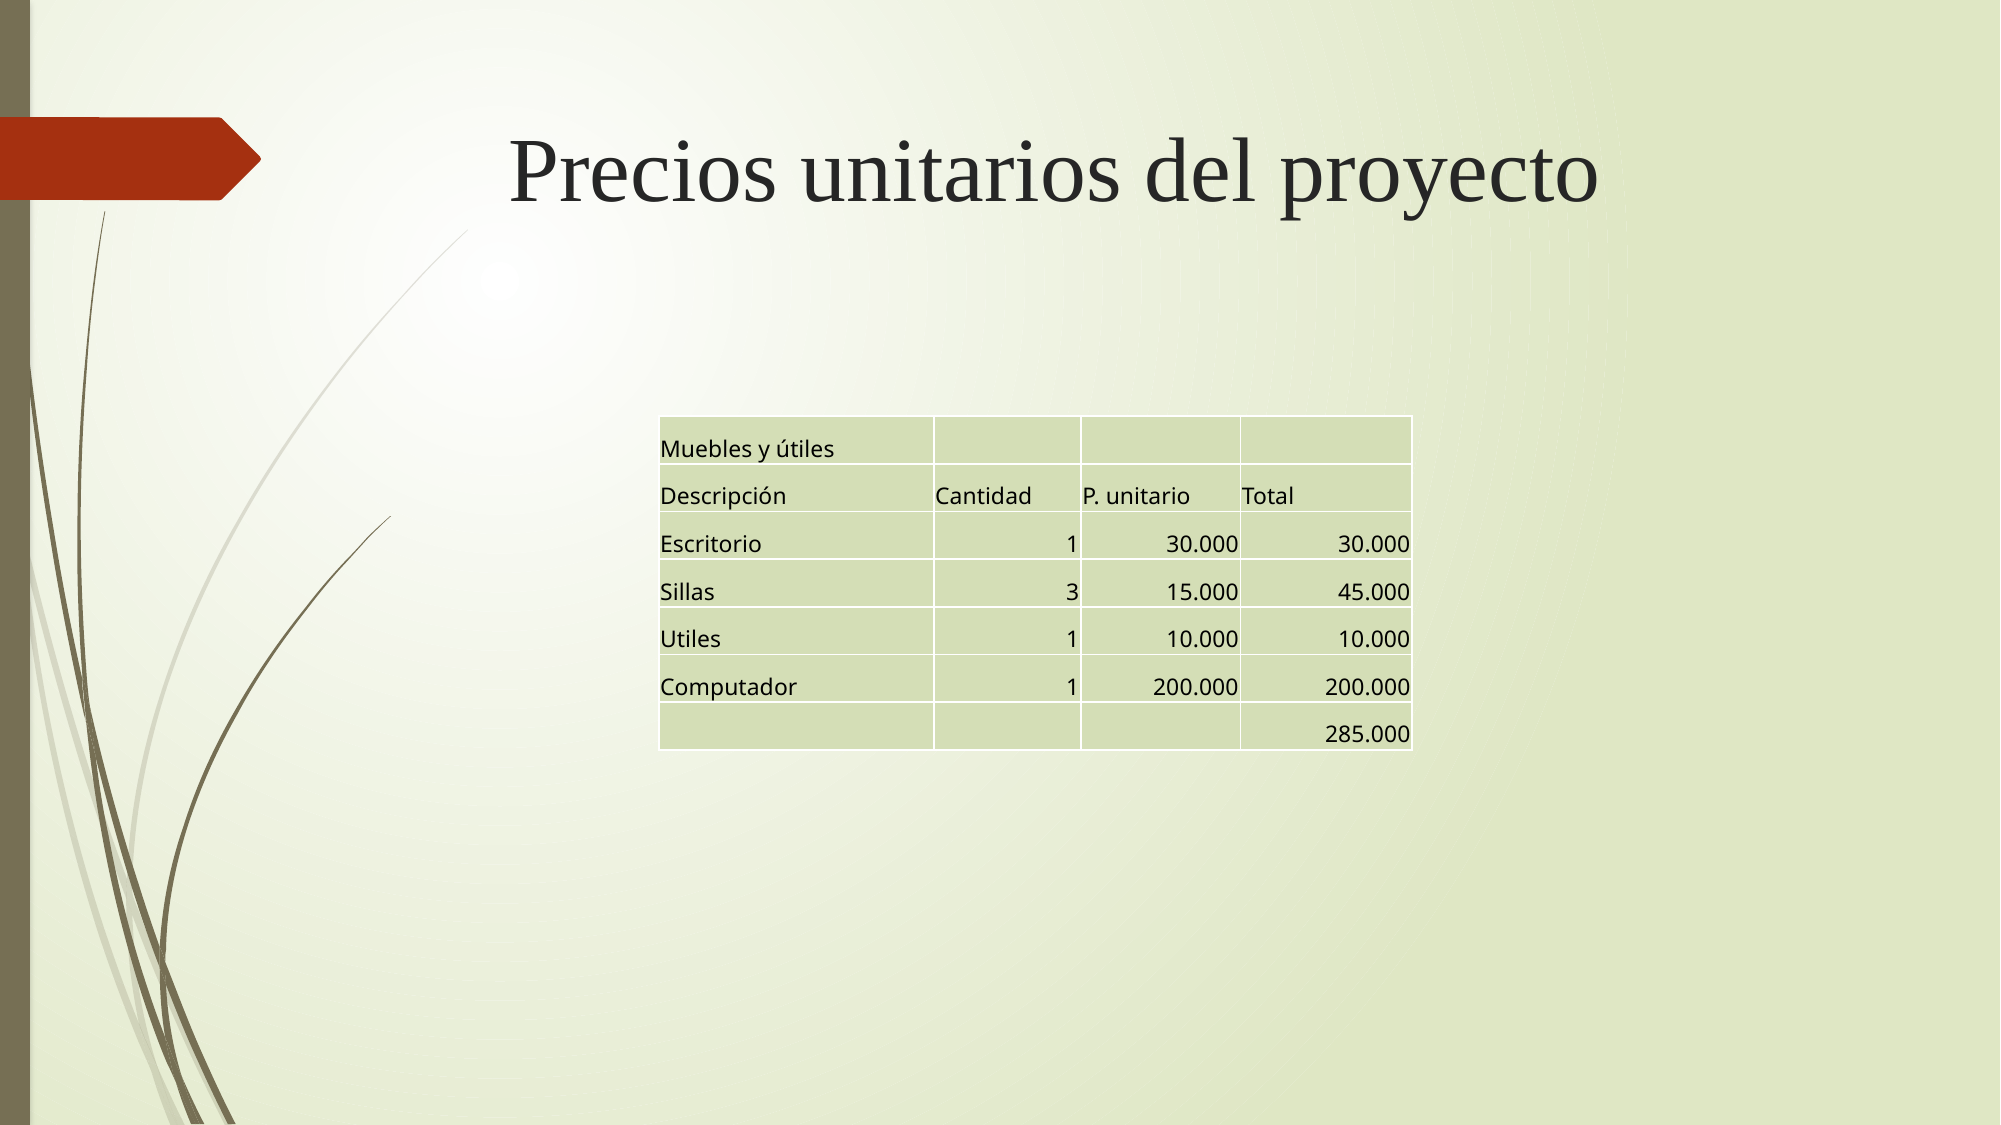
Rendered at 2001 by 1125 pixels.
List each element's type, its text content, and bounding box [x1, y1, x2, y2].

table_cell 1 [935, 655, 1080, 701]
table_cell 10.000 [1082, 608, 1240, 654]
table_cell P. unitario [1082, 465, 1240, 511]
table_cell Computador [660, 655, 933, 701]
table_cell 10.000 [1241, 608, 1411, 654]
table_cell 200.000 [1082, 655, 1240, 701]
table_cell [1082, 703, 1240, 749]
table_cell 30.000 [1241, 512, 1411, 558]
table_cell 1 [935, 512, 1080, 558]
table_cell 3 [935, 560, 1080, 606]
table_cell 285.000 [1241, 703, 1411, 749]
table_cell Cantidad [935, 465, 1080, 511]
table_cell 1 [935, 608, 1080, 654]
table_header [935, 417, 1080, 463]
table_cell 45.000 [1241, 560, 1411, 606]
table_cell [935, 703, 1080, 749]
table_header [1082, 417, 1240, 463]
title Precios unitarios del proyecto [223, 102, 1888, 313]
table_cell 30.000 [1082, 512, 1240, 558]
table_cell Sillas [660, 560, 933, 606]
table_cell [660, 703, 933, 749]
table_cell 200.000 [1241, 655, 1411, 701]
table_header Muebles y útiles [660, 417, 933, 463]
table_cell 15.000 [1082, 560, 1240, 606]
table_header [1241, 417, 1411, 463]
table_cell Escritorio [660, 512, 933, 558]
table_cell Descripción [660, 465, 933, 511]
table_cell Utiles [660, 608, 933, 654]
table_cell Total [1241, 465, 1411, 511]
